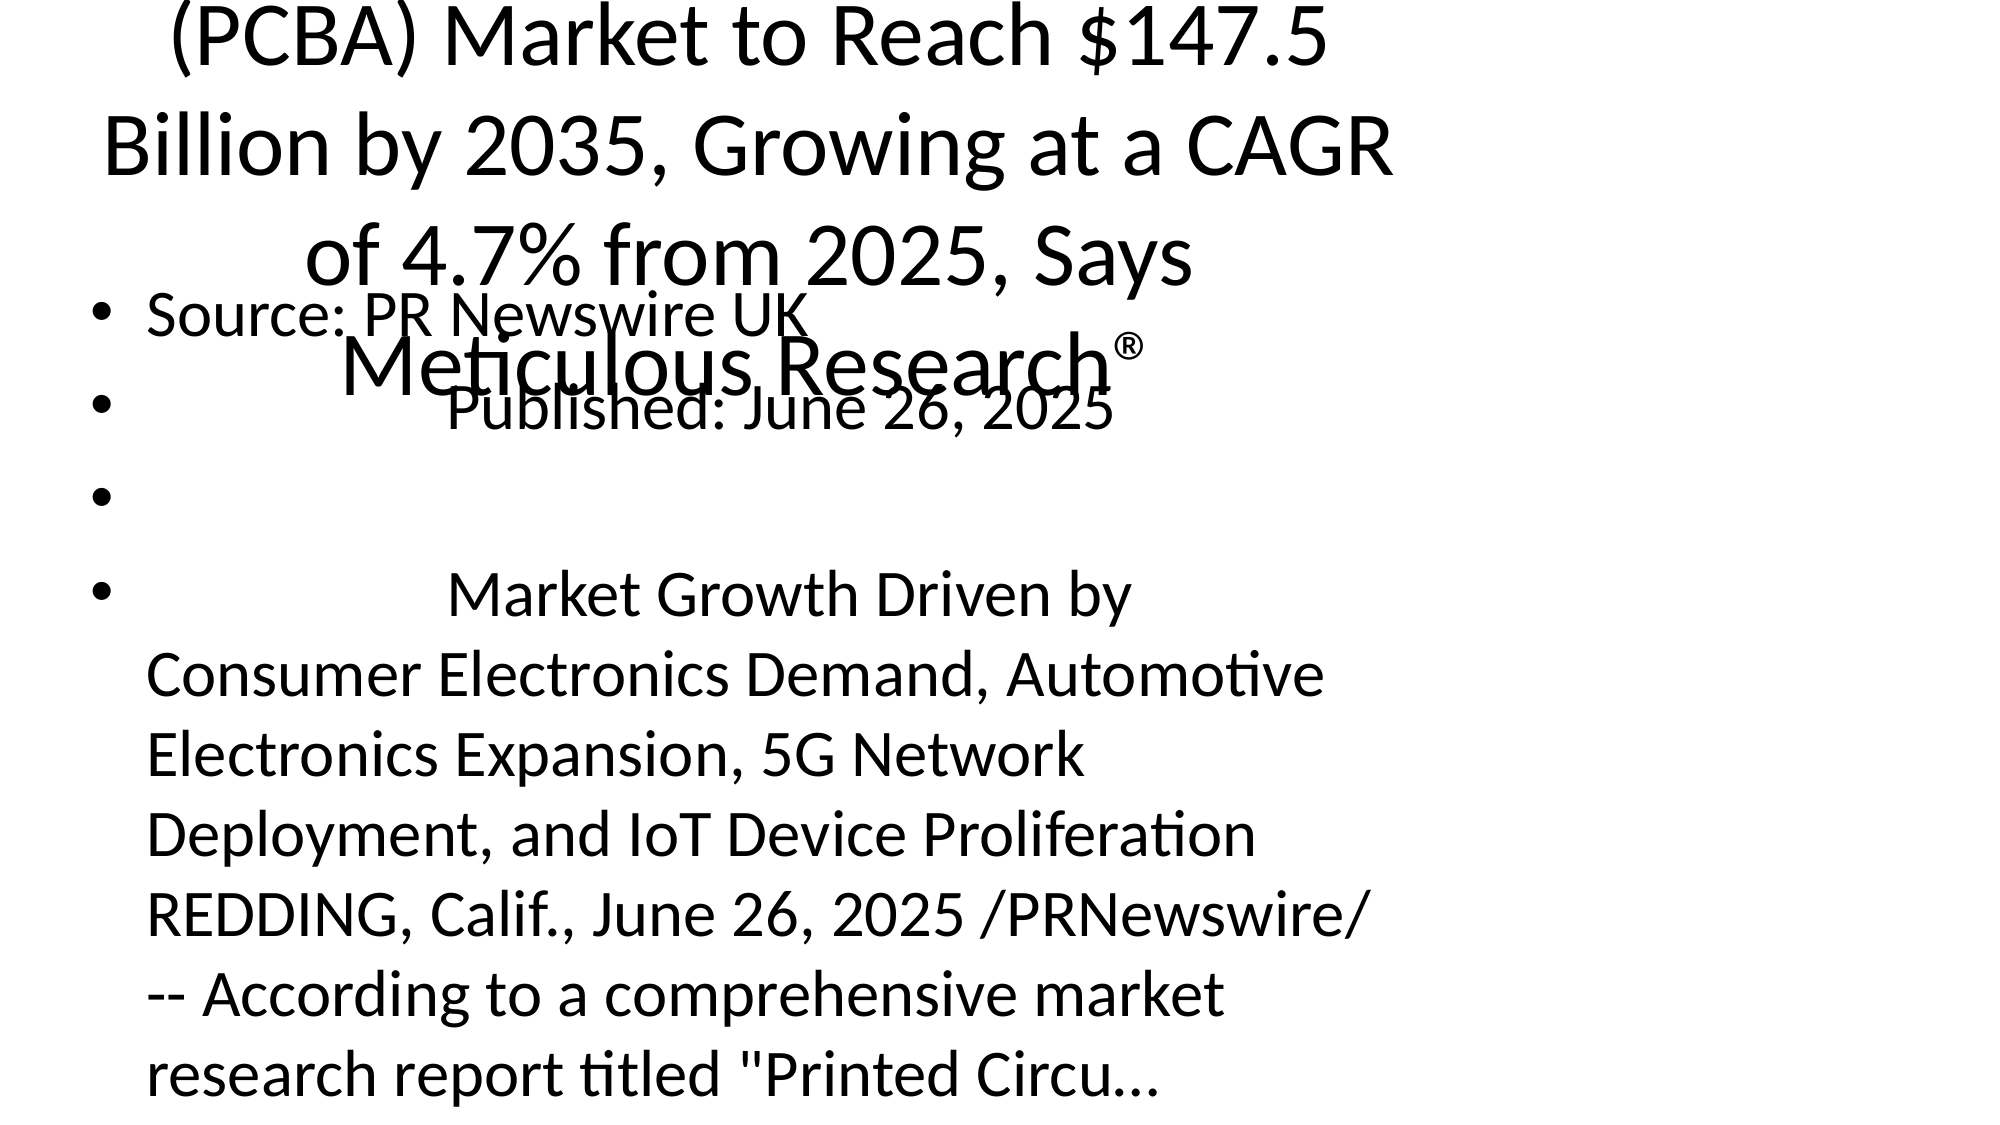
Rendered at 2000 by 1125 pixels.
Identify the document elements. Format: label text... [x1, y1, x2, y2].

title Printed Circuit Board Assembly (PCBA) Market to Reach $147.5 Billion by 2035, Growing at a CAGR of 4.7% from 2025, Says Meticulous Research® [75, 45, 1425, 233]
list Source: PR Newswire UK Published: June 26, 2025 Market Growth Driven by Consumer Electronics Demand, Automotive Electronics Expansion, 5G Network Deployment, and IoT Device Proliferation REDDING, Calif., June 26, 2025 /PRNewswire/ -- According to a comprehensive market research report titled "Printed Circu… Market Growth Driven by Consumer Electronics Demand, Automotive Electronics Expansion, 5G Network Deployment, and IoT Device Proliferation _x000D_ REDDING, Calif., June 26, 2025 /PRNewswire/ -- According t… [+10770 chars] [75, 262, 1425, 1005]
